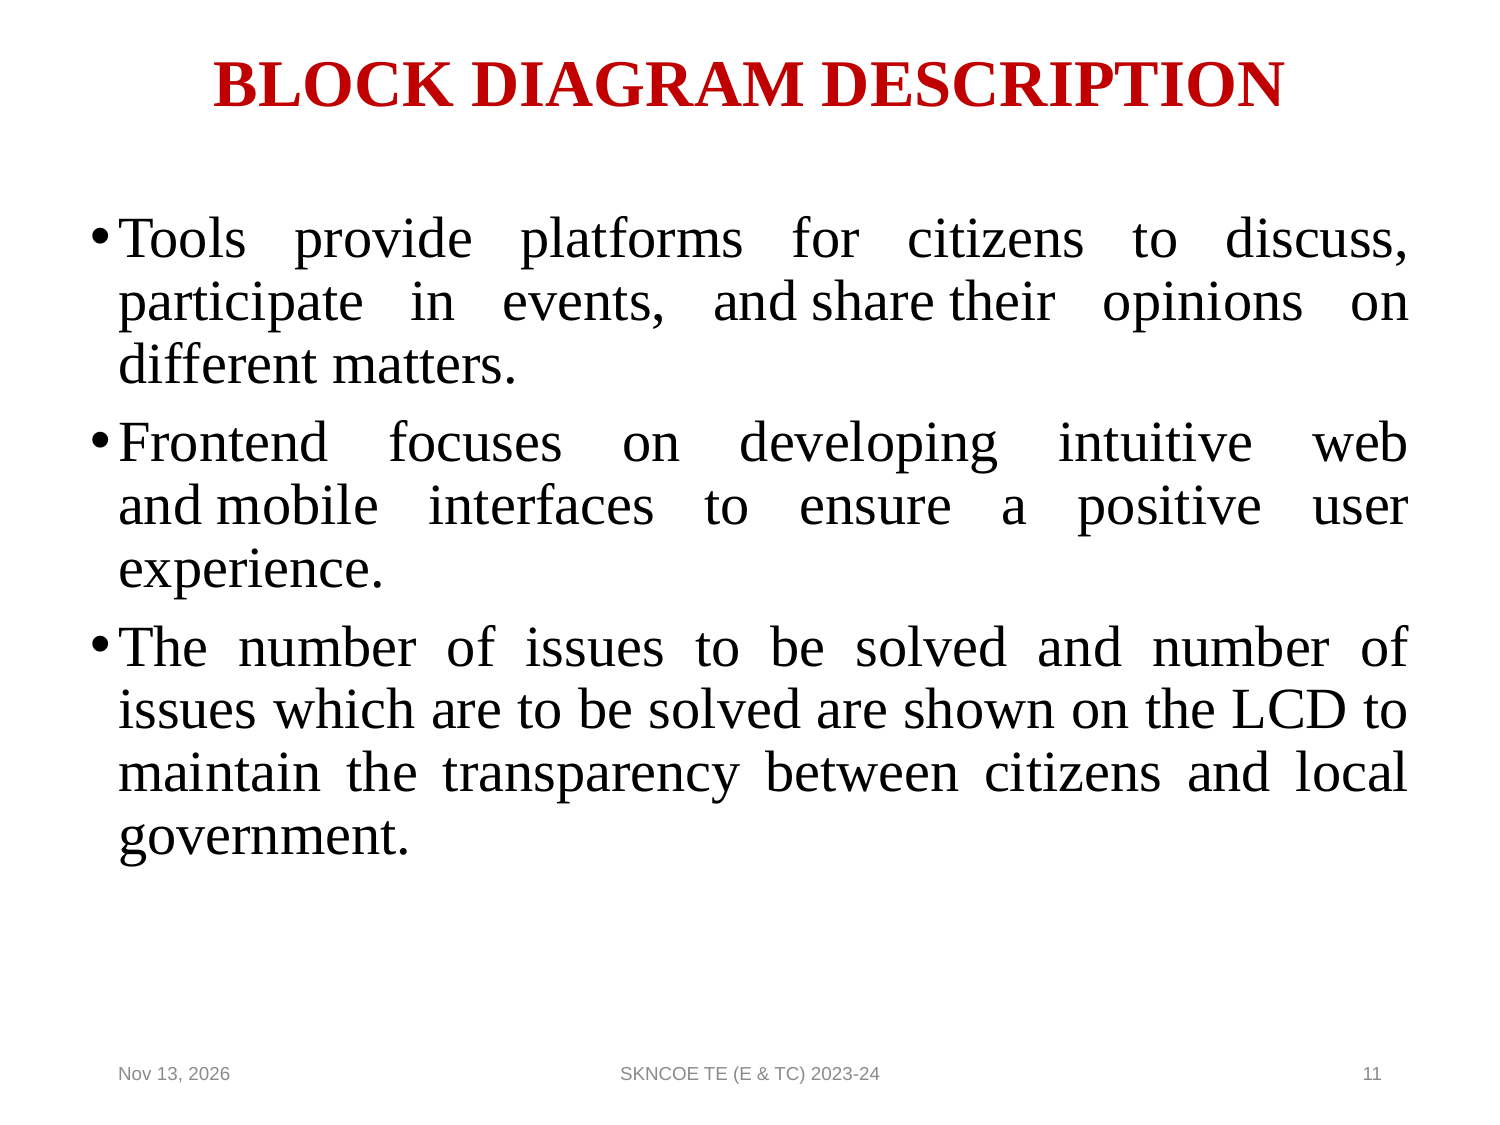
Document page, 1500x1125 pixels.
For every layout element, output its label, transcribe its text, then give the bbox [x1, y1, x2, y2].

slide_number 11 [1059, 1042, 1397, 1103]
title BLOCK DIAGRAM DESCRIPTION [0, 45, 1500, 125]
slide_number 9-May-24 [103, 1042, 441, 1103]
list Tools provide platforms for citizens to discuss, participate in events, and share their opinions on different matters. Frontend focuses on developing intuitive web and mobile interfaces to ensure a positive user experience. The number of issues to be solved and number of issues which are to be solved are shown on the LCD to maintain the transparency between citizens and local government. [75, 200, 1425, 943]
footer SKNCOE TE (E & TC) 2023-24 [496, 1042, 1004, 1103]
